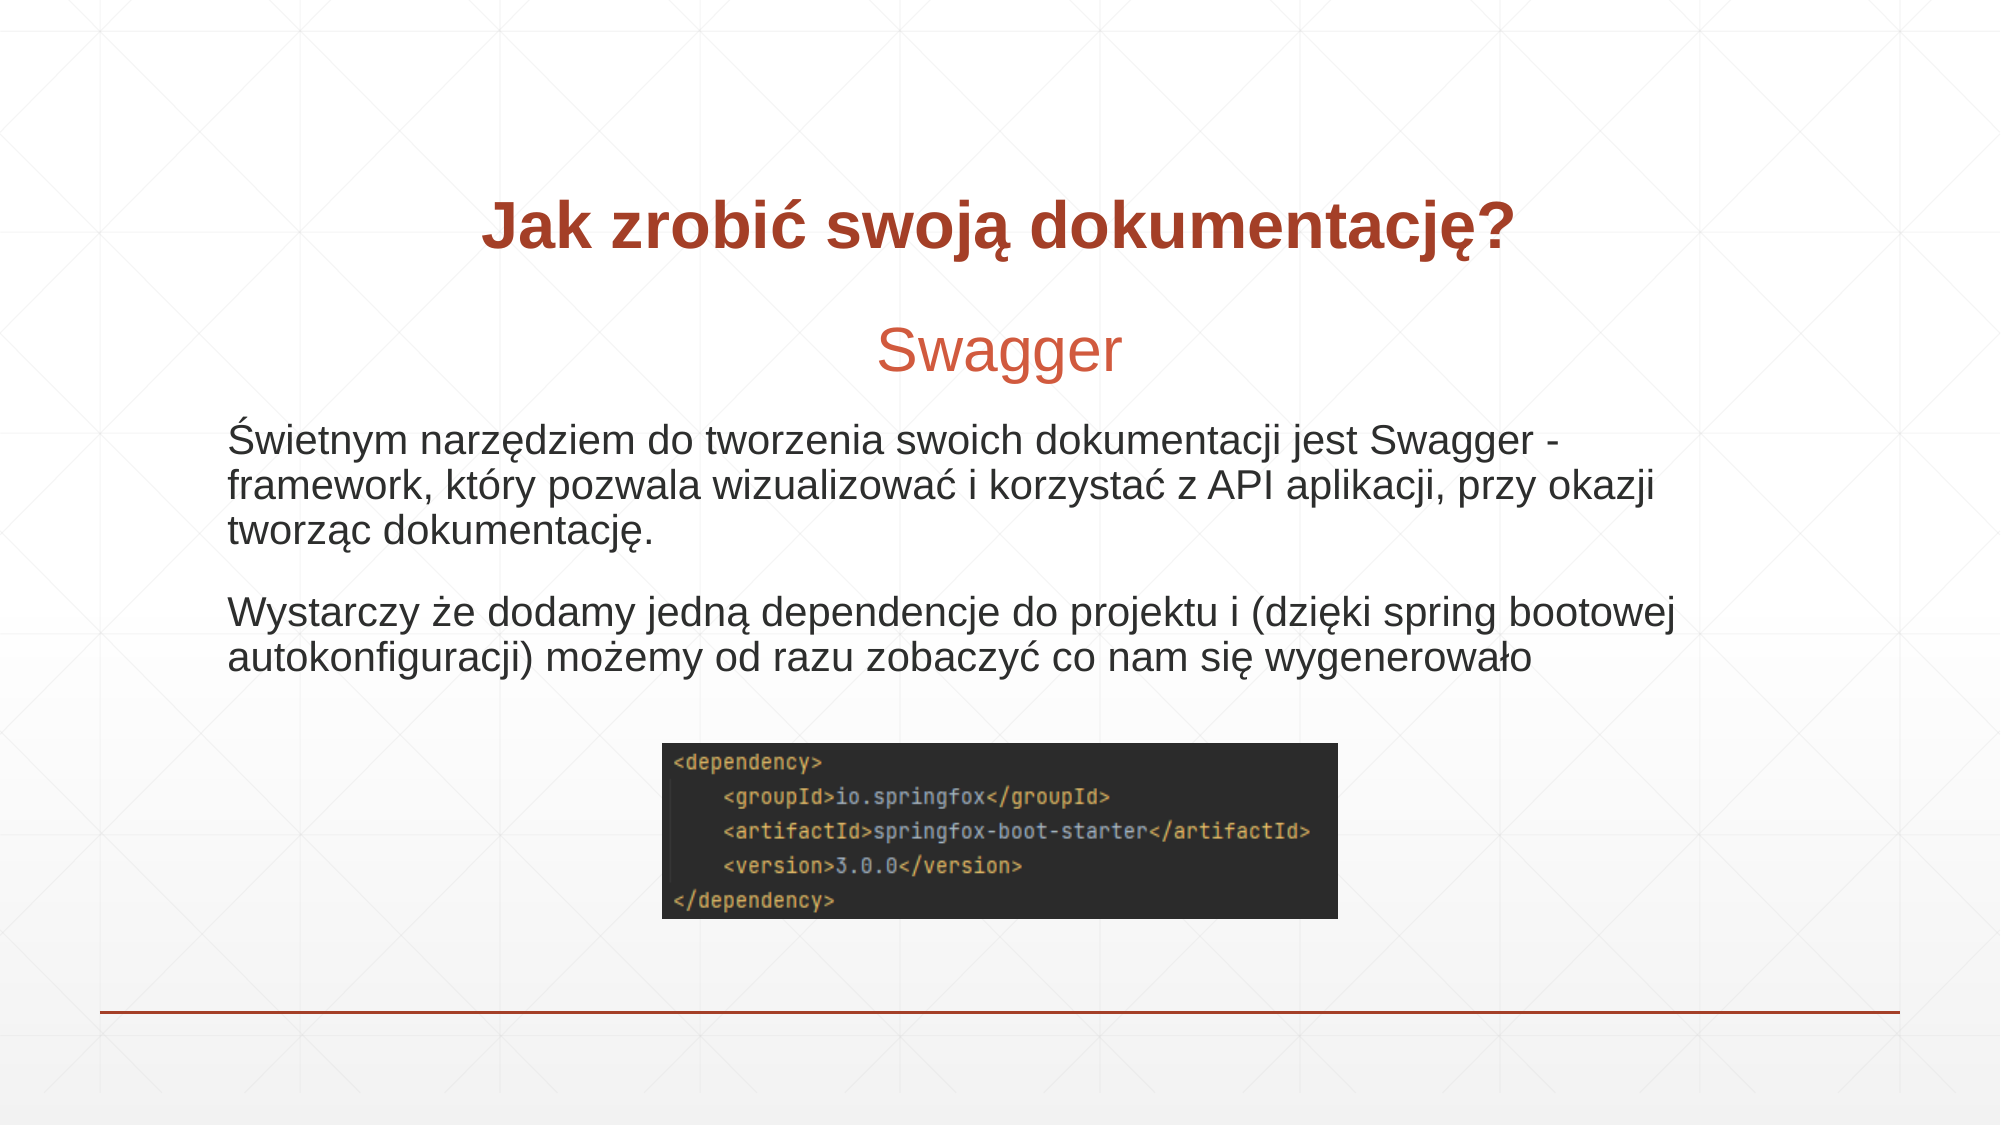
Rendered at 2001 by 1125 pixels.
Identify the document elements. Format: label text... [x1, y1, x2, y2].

picture [662, 743, 1338, 919]
title Jak zrobić swoją dokumentację? [212, 82, 1788, 271]
list Świetnym narzędziem do tworzenia swoich dokumentacji jest Swagger - framework, który pozwala wizualizować i korzystać z API aplikacji, przy okazji tworząc dokumentację. Wystarczy że dodamy jedną dependencje do projektu i (dzięki spring bootowej autokonfiguracji) możemy od razu zobaczyć co nam się wygenerowało [212, 410, 1788, 950]
list Swagger [212, 298, 1788, 404]
